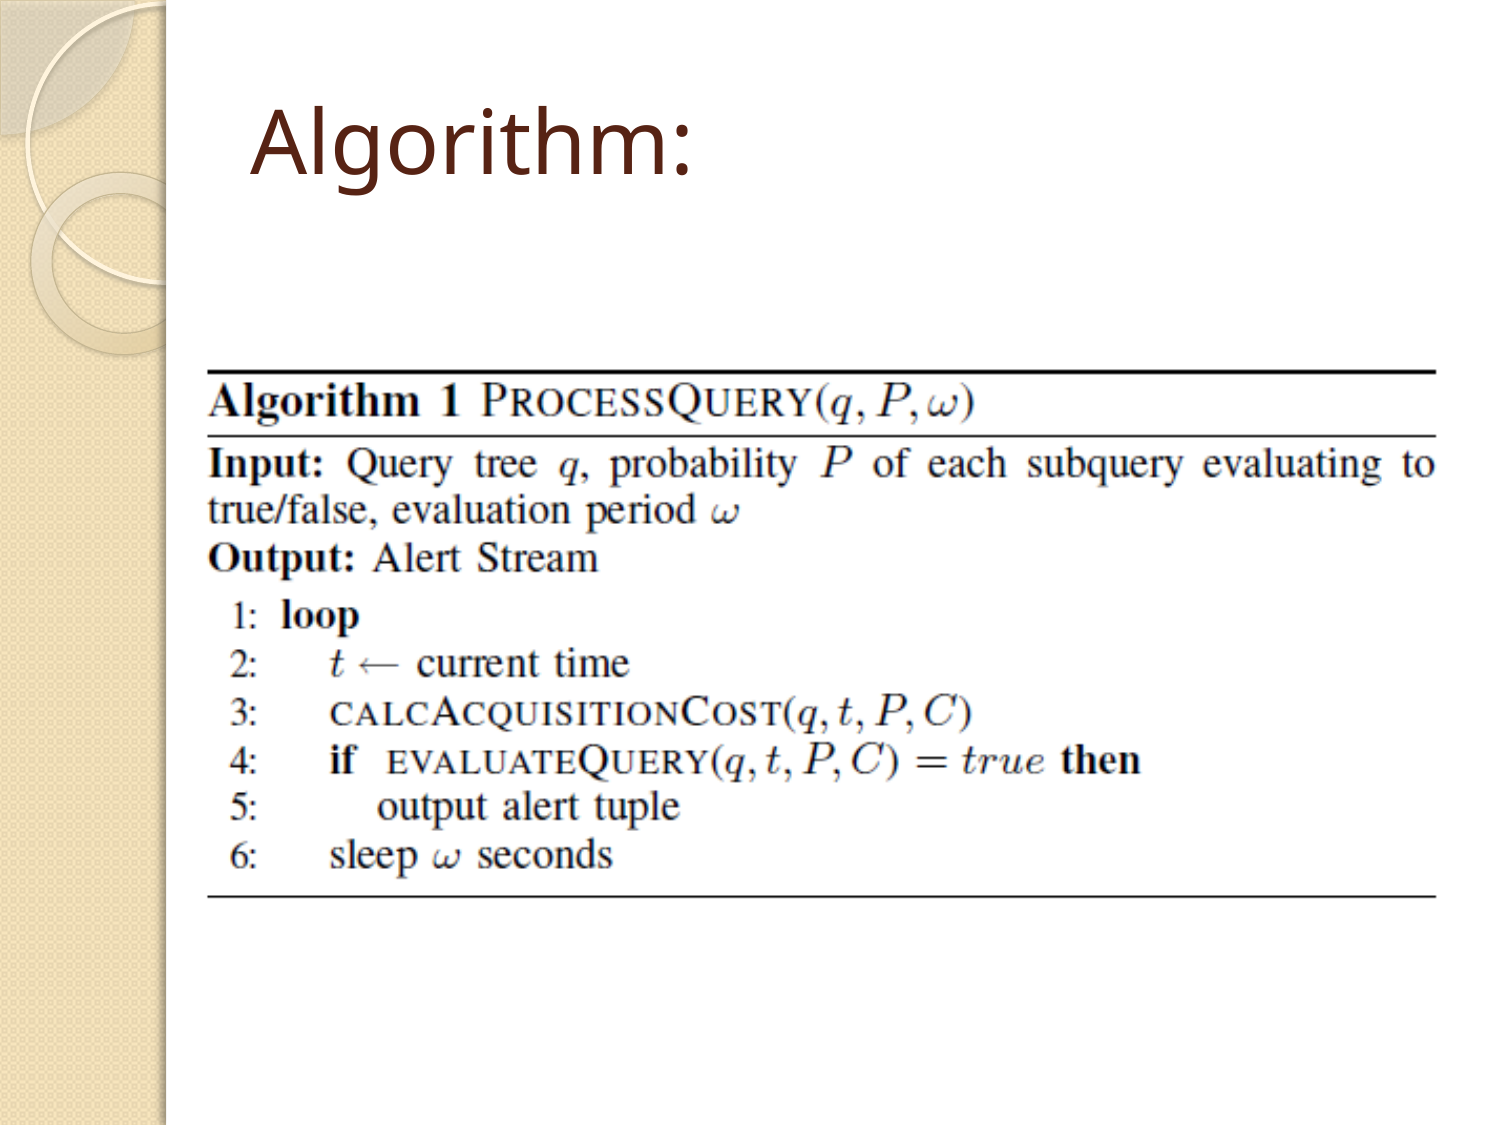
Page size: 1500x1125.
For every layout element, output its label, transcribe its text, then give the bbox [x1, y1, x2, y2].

title Algorithm: [235, 45, 1466, 233]
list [187, 362, 1446, 913]
